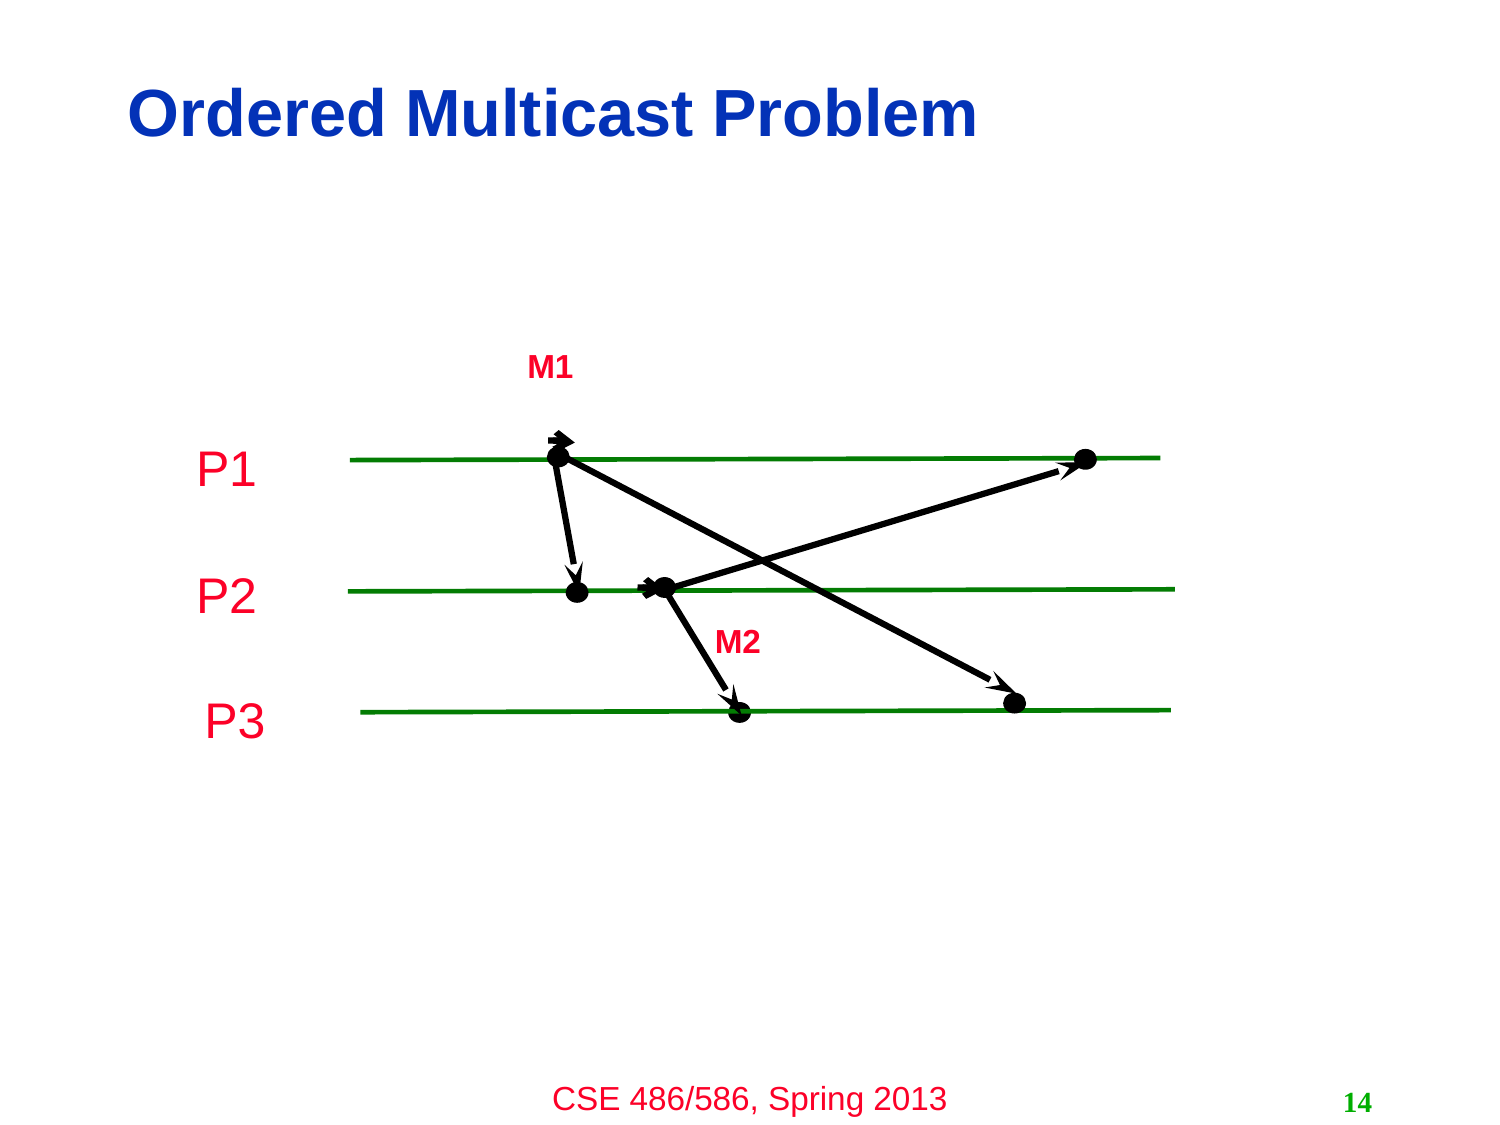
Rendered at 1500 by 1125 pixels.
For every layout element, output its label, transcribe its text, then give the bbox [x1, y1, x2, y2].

text_box [569, 572, 582, 594]
text_box [656, 578, 675, 589]
text_box P3 [189, 680, 380, 756]
text_box [725, 694, 742, 716]
text_box M1 [512, 337, 638, 393]
text_box [739, 703, 750, 711]
text_box [667, 587, 676, 596]
text_box [1004, 693, 1026, 713]
slide_number 14 [1074, 1076, 1388, 1125]
text_box [566, 583, 588, 602]
title Ordered Multicast Problem [112, 53, 1310, 176]
text_box P1 [181, 428, 371, 504]
text_box P2 [181, 555, 371, 631]
text_box [1065, 462, 1088, 475]
text_box [1074, 449, 1096, 469]
text_box [729, 712, 751, 722]
text_box M2 [699, 612, 825, 668]
text_box [547, 452, 569, 467]
text_box [995, 678, 1016, 693]
